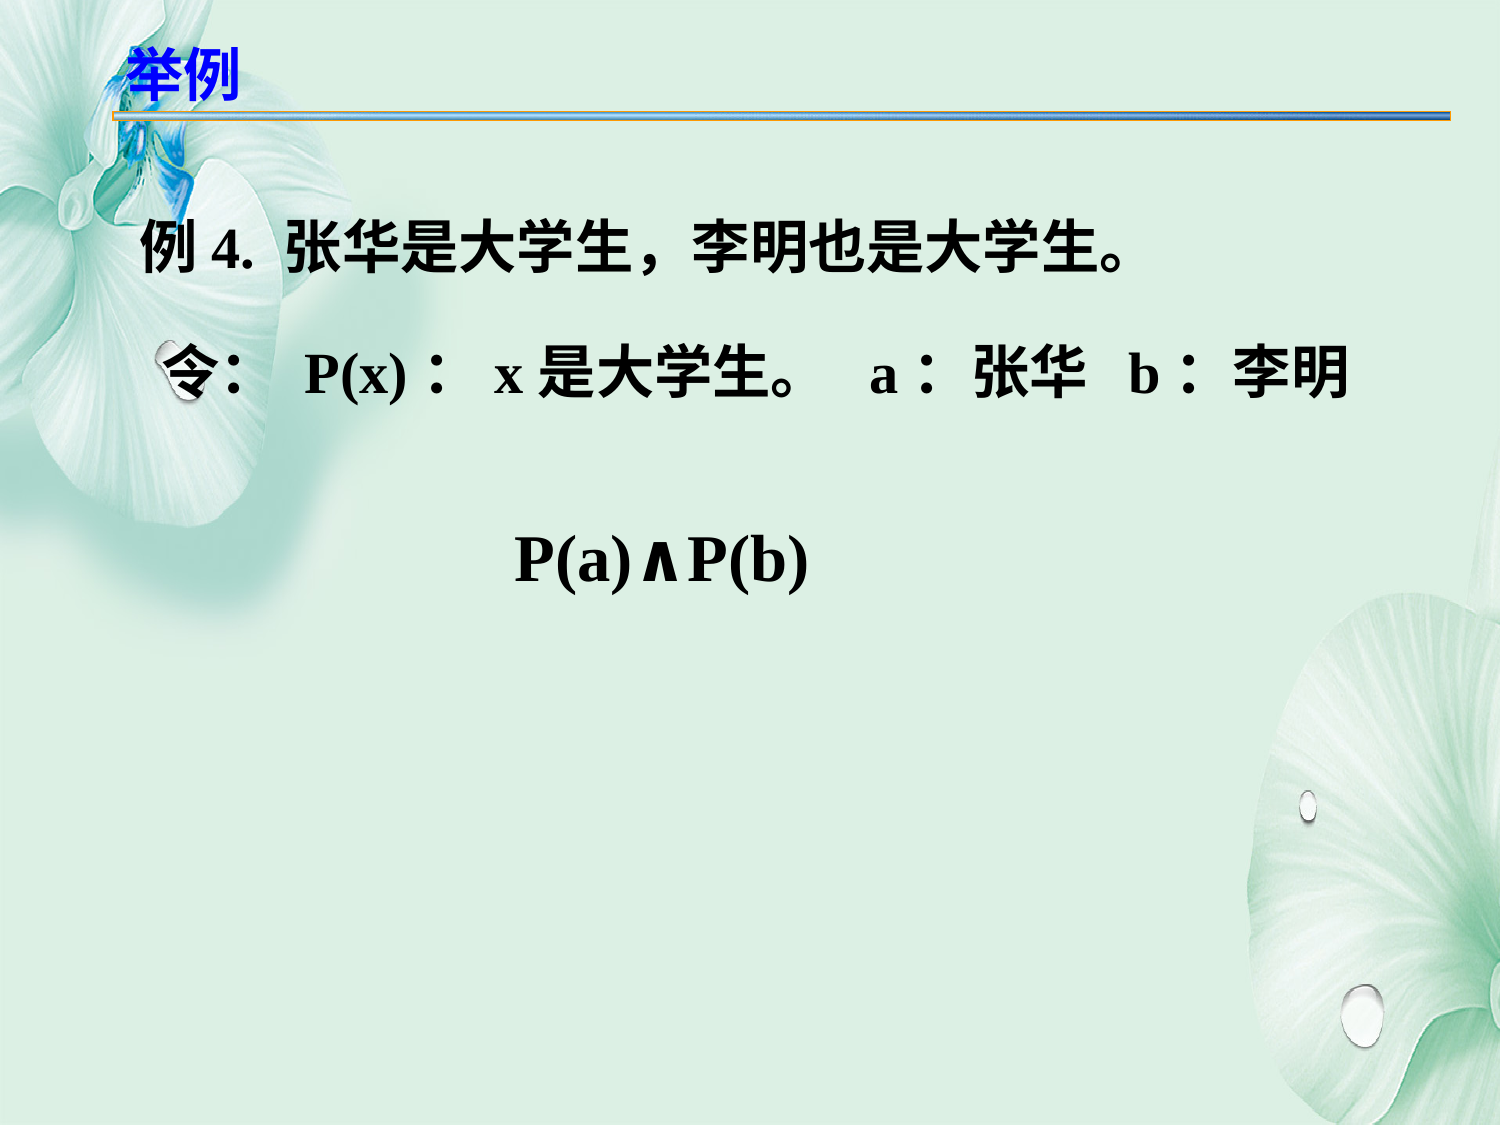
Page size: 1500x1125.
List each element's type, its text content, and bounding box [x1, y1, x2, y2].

text_box P(a)∧P(b) [362, 507, 963, 602]
picture [0, 0, 1500, 1125]
text_box 例4. 张华是大学生，李明也是大学生。 [124, 202, 1325, 300]
text_box 举例 [110, 31, 388, 116]
text_box 令： P(x)：x是大学生。 a：张华 b：李明 [146, 327, 1500, 425]
